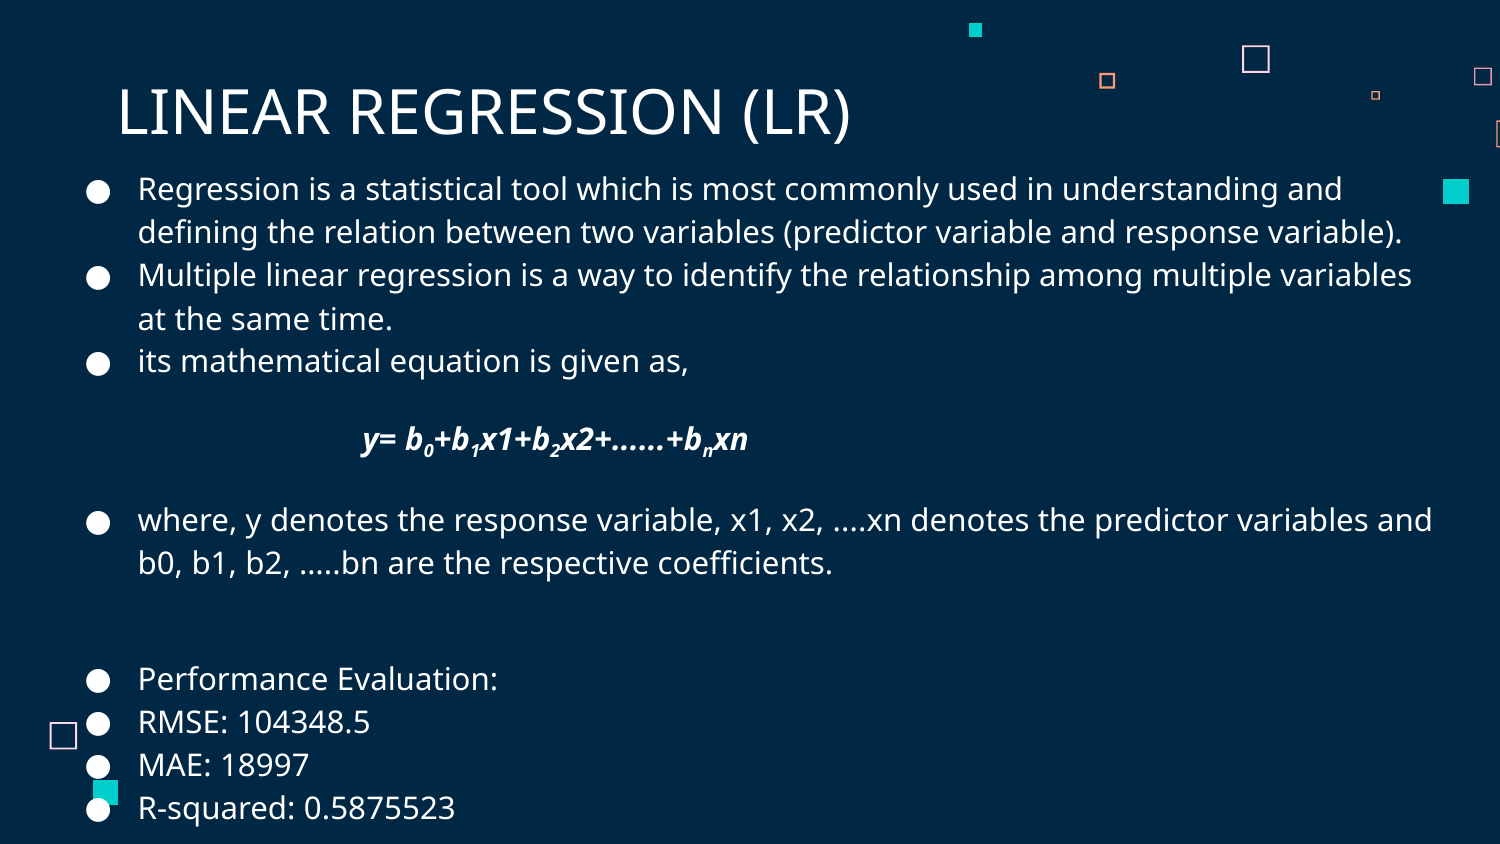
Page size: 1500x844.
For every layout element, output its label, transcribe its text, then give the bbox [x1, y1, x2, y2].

list Regression is a statistical tool which is most commonly used in understanding and defining the relation between two variables (predictor variable and response variable). Multiple linear regression is a way to identify the relationship among multiple variables at the same time. its mathematical equation is given as, y= b0+b1x1+b2x2+......+bnxn where, y denotes the response variable, x1, x2, ....xn denotes the predictor variables and b0, b1, b2, …..bn are the respective coefficients. Performance Evaluation: RMSE: 104348.5 MAE: 18997 R-squared: 0.5875523 [47, 148, 1453, 794]
title LINEAR REGRESSION (LR) [101, 67, 878, 148]
